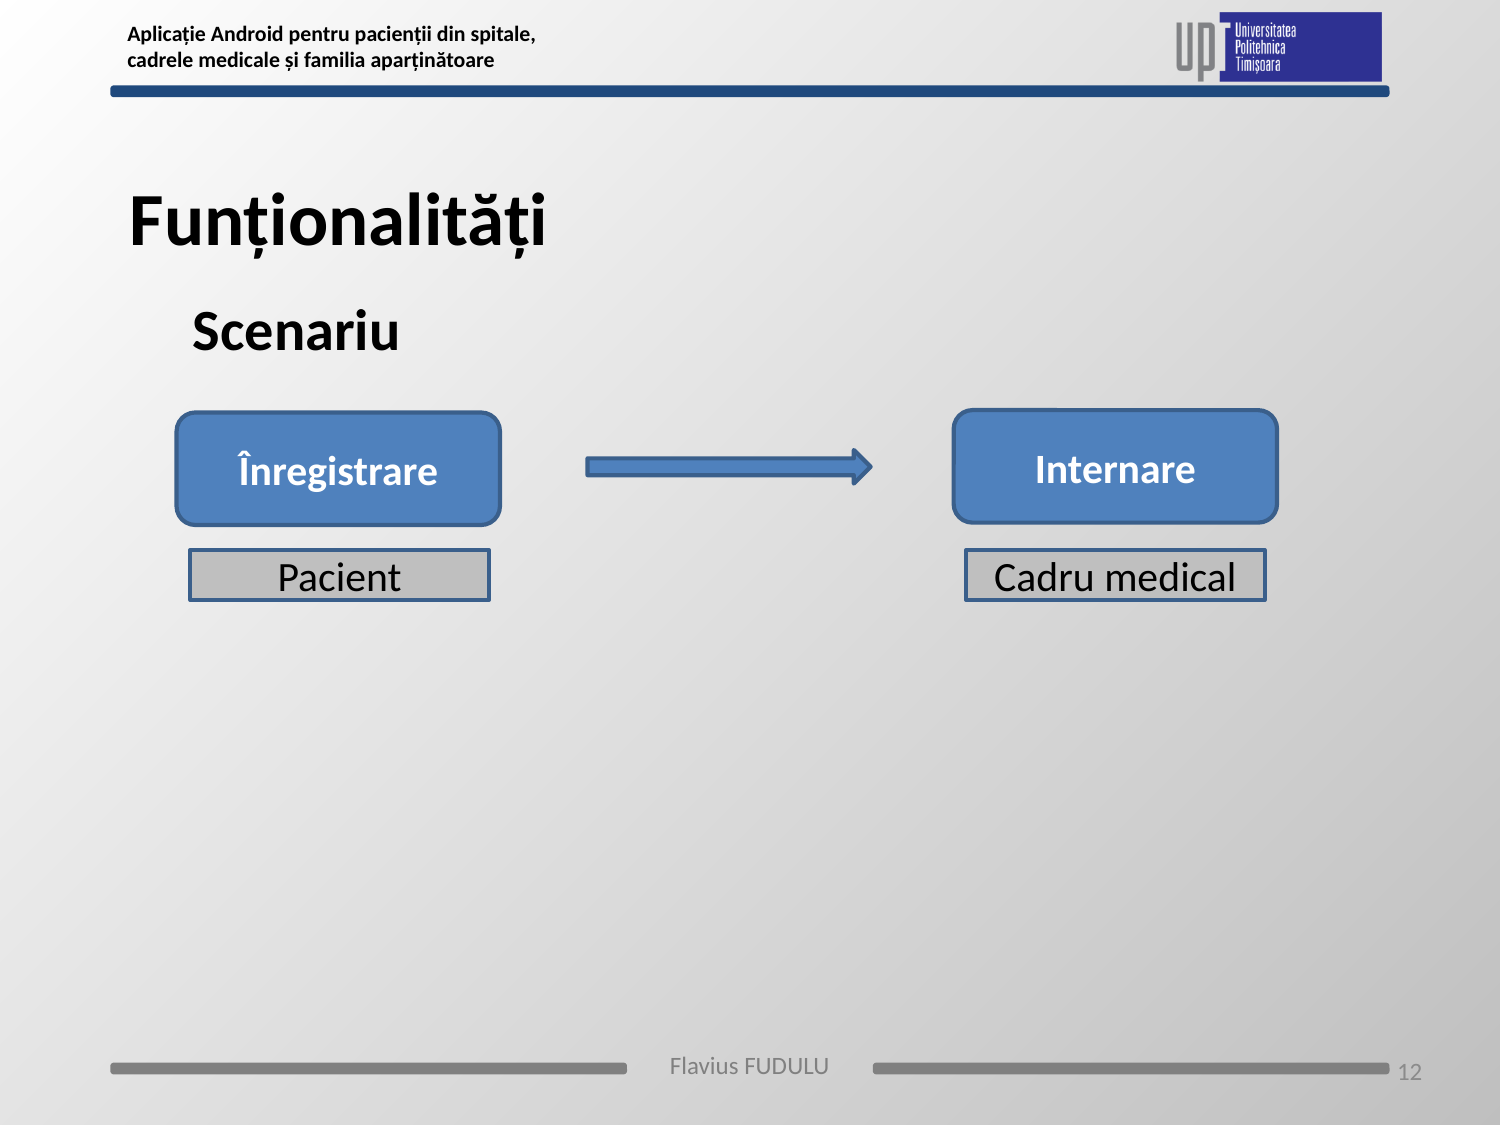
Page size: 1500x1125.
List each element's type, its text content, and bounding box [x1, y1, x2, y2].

text_box [110, 85, 1157, 98]
text_box [585, 448, 873, 486]
text_box Pacient [188, 548, 491, 602]
slide_number 12 [1087, 1040, 1438, 1100]
text_box [872, 1062, 1087, 1075]
text_box Înregistrare [174, 410, 503, 528]
picture [1162, 0, 1388, 97]
text_box Cadru medical [964, 548, 1267, 602]
text_box Funționalități [115, 163, 564, 268]
text_box Aplicație Android pentru pacienții din spitale, cadrele medicale și familia aparținătoare [112, 12, 563, 80]
text_box Internare [951, 407, 1280, 525]
text_box Scenariu [178, 284, 416, 370]
text_box Flavius FUDULU [655, 1042, 845, 1087]
text_box [110, 1062, 628, 1075]
